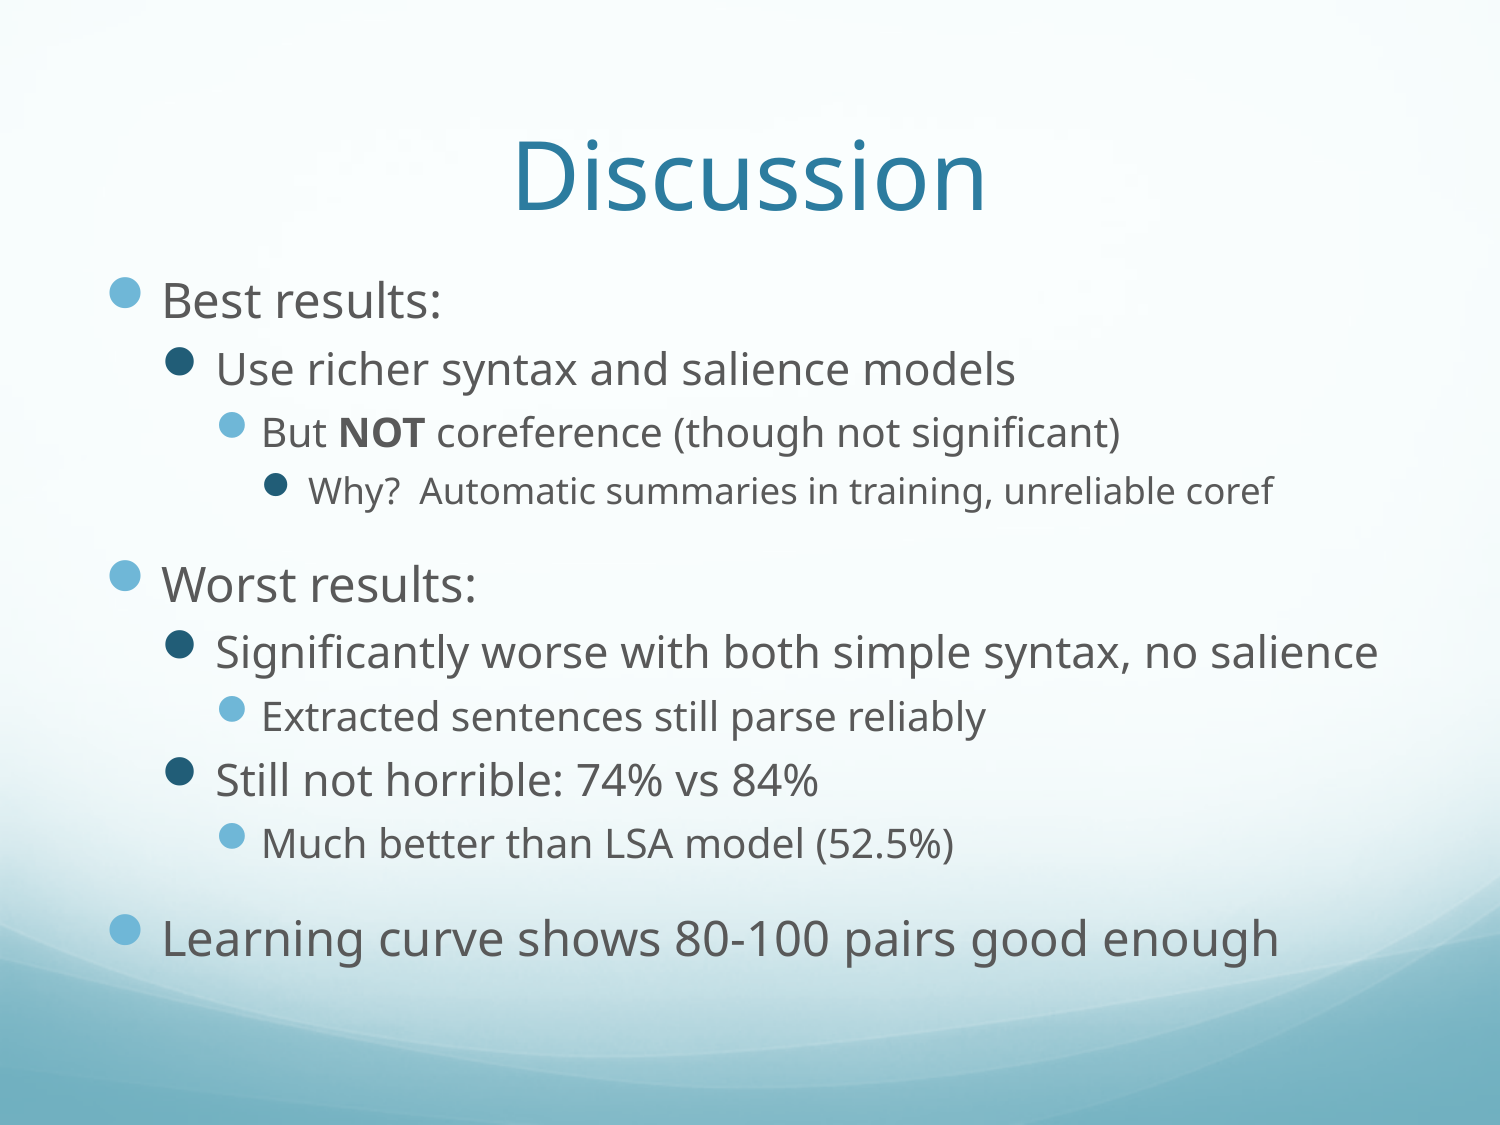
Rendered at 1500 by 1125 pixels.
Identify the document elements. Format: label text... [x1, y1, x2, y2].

list Best results: Use richer syntax and salience models But NOT coreference (though not significant) Why? Automatic summaries in training, unreliable coref Worst results: Significantly worse with both simple syntax, no salience Extracted sentences still parse reliably Still not horrible: 74% vs 84% Much better than LSA model (52.5%) Learning curve shows 80-100 pairs good enough [90, 262, 1463, 975]
title Discussion [90, 17, 1410, 237]
